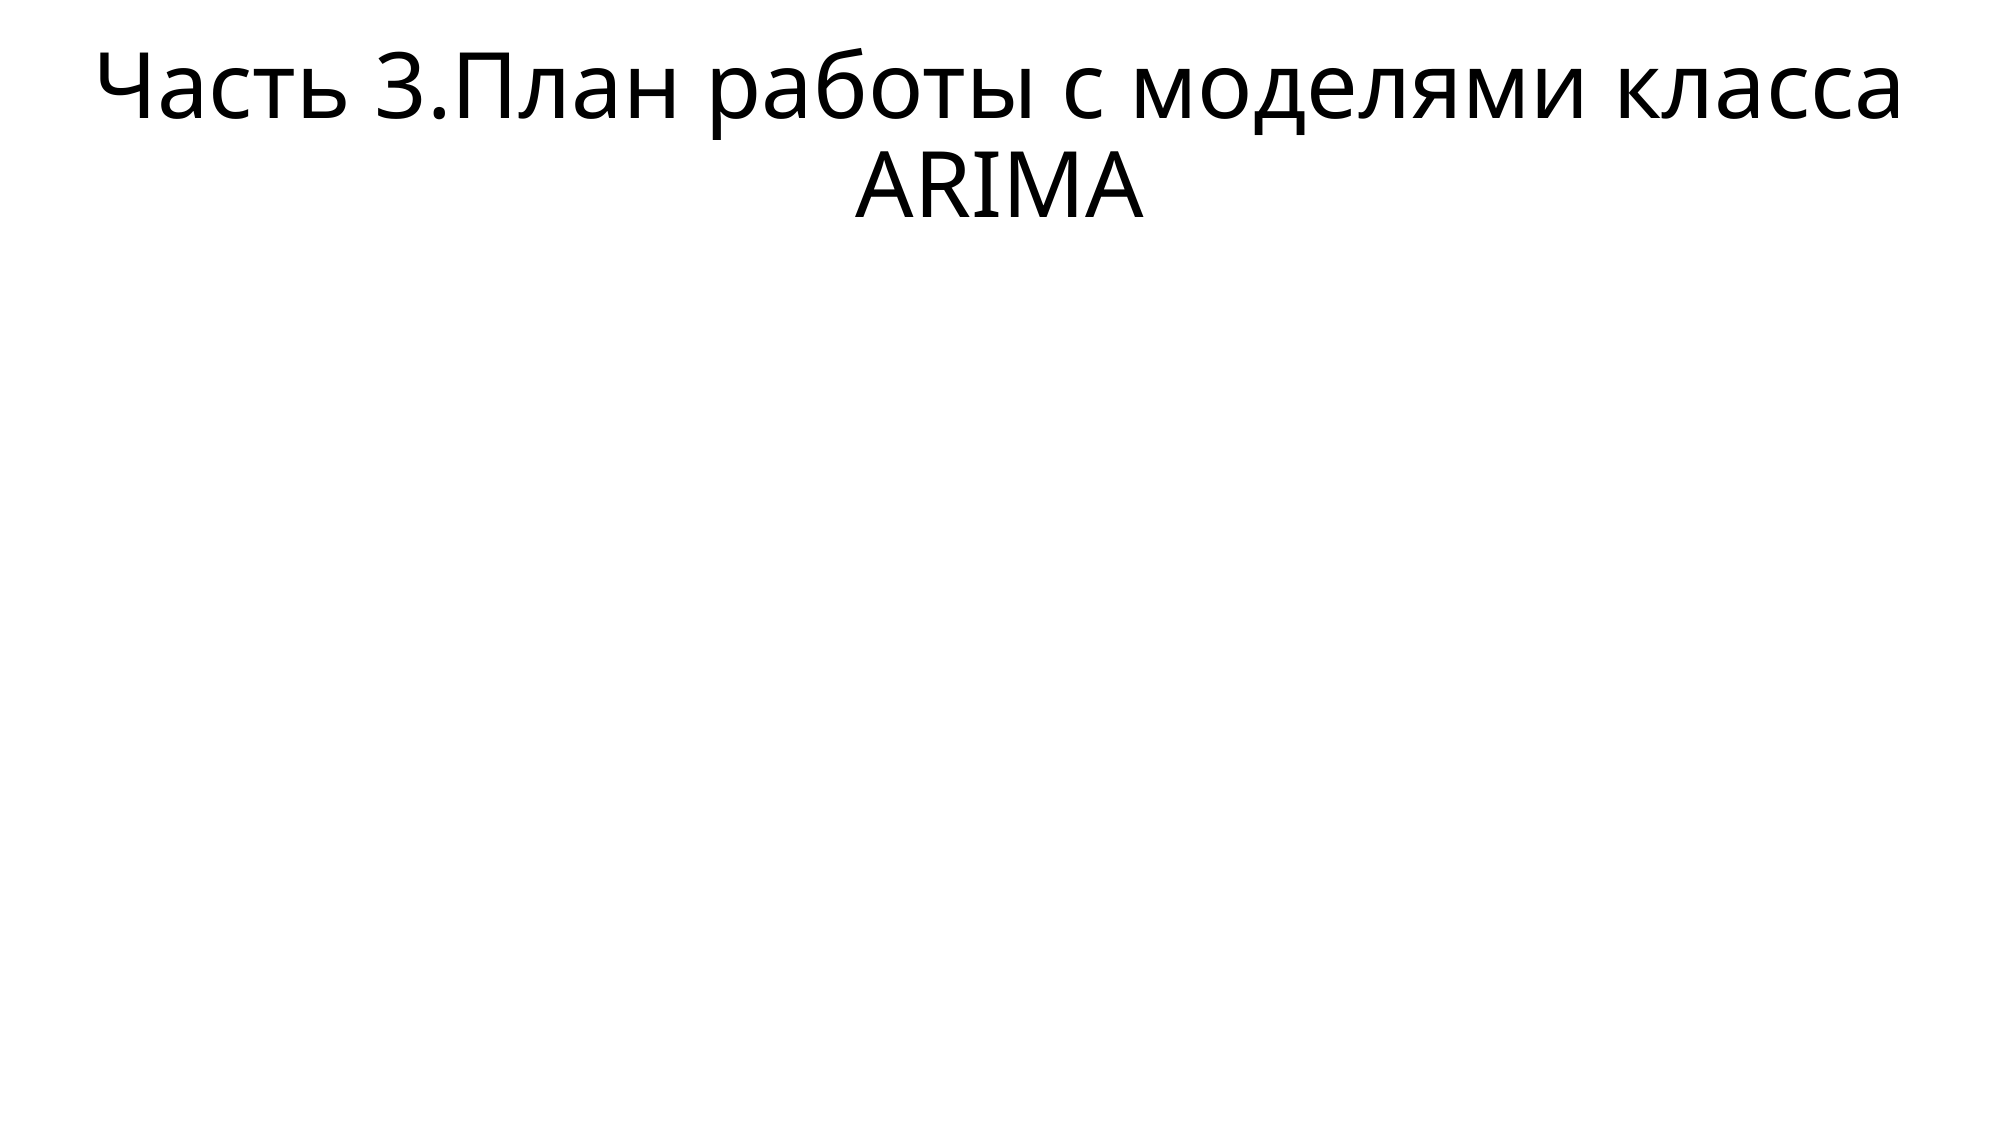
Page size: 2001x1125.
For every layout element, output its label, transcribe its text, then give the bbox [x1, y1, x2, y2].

title Часть 3.План работы с моделями класса ARIMA [0, 0, 2000, 278]
